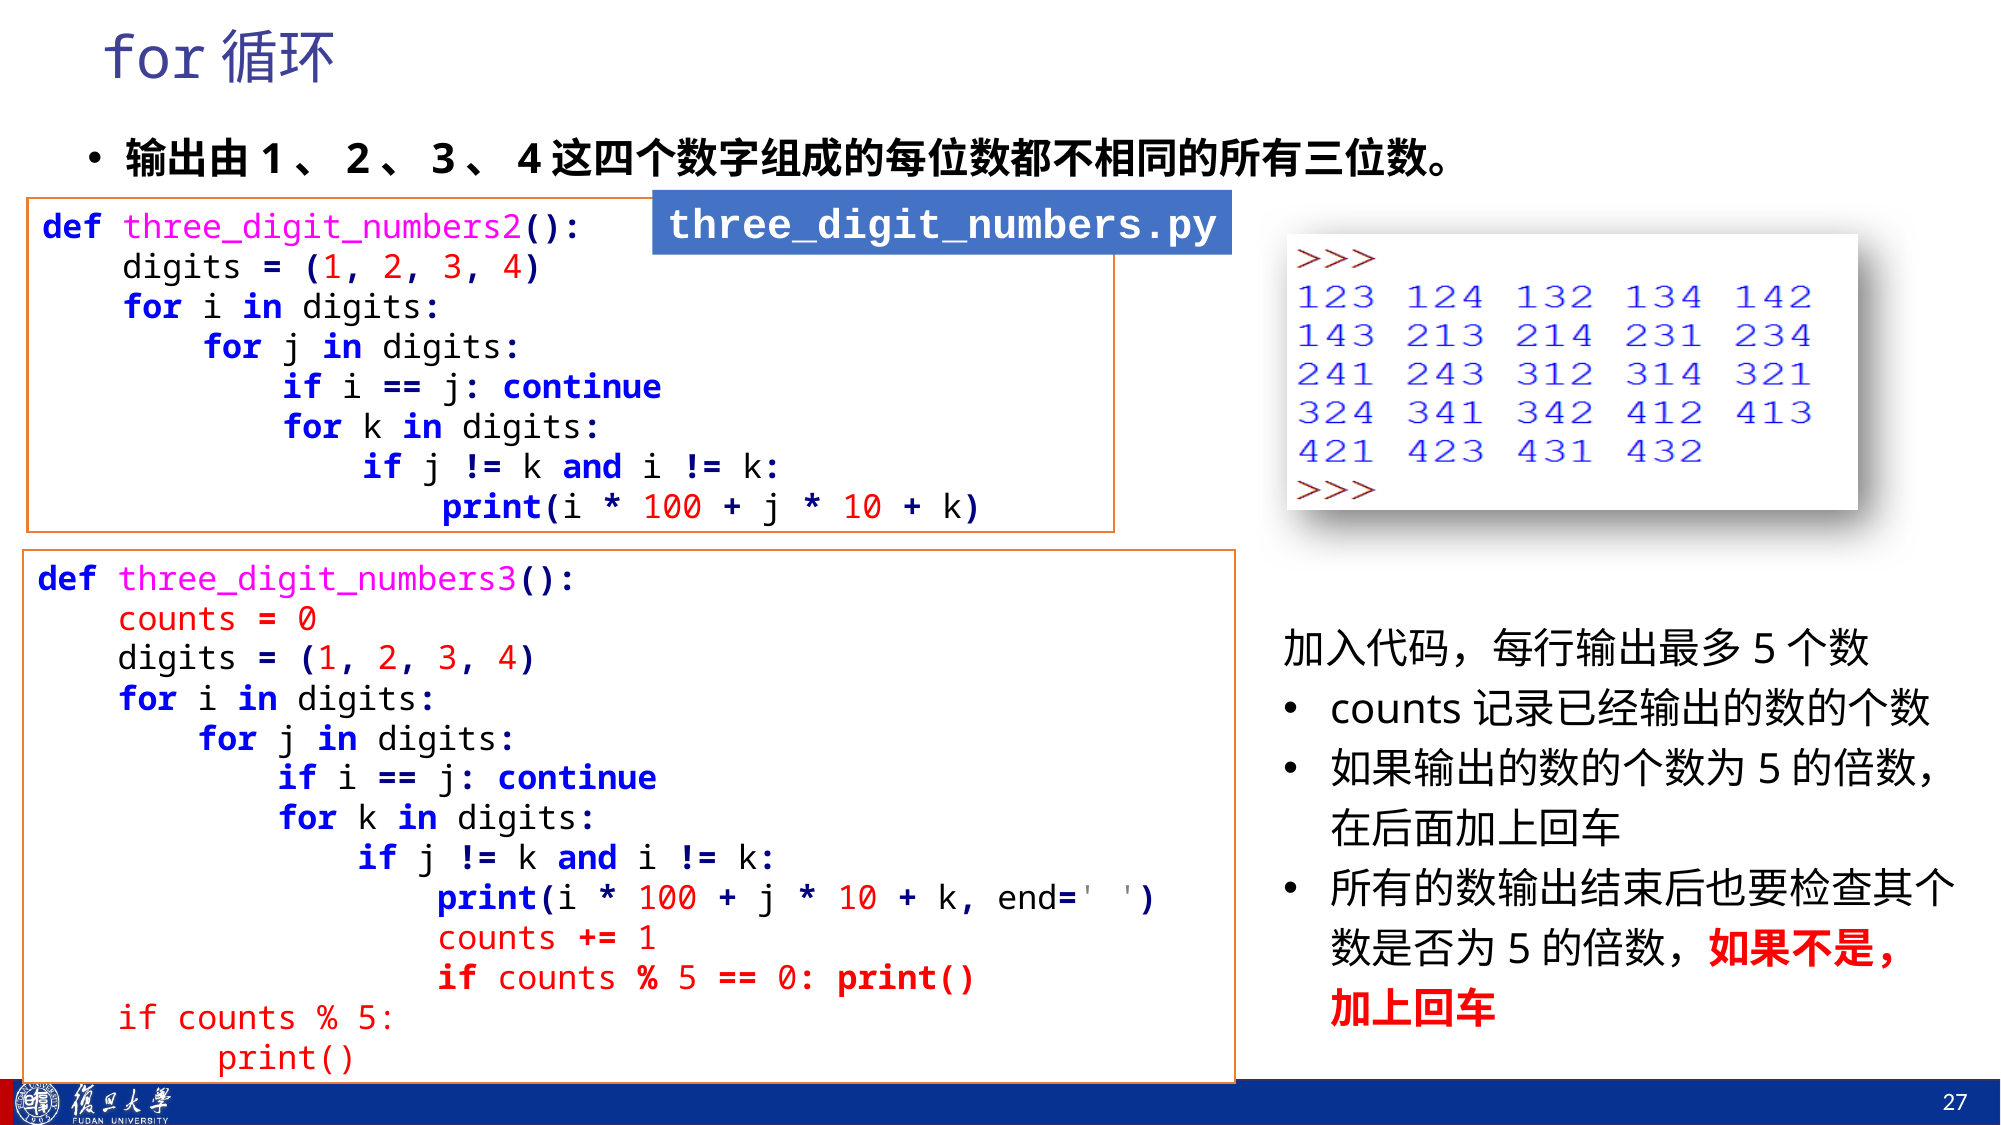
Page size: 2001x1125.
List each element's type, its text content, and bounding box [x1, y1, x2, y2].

list 输出由1、2、3、4这四个数字组成的每位数都不相同的所有三位数。 [72, 119, 1925, 1042]
picture [1287, 234, 1858, 510]
title for循环 [86, 6, 1925, 113]
text_box def three_digit_numbers2(): digits = (1, 2, 3, 4) for i in digits: for j in digits: if i == j: continue for k in digits: if j != k and i != k: print(i * 100 + j * 10 + k) [27, 198, 1114, 533]
text_box def three_digit_numbers3(): counts = 0 digits = (1, 2, 3, 4) for i in digits: for j in digits: if i == j: continue for k in digits: if j != k and i != k: print(i * 100 + j * 10 + k, end=' ') counts += 1 if counts % 5 == 0: print() if counts % 5: print() [22, 549, 1235, 1084]
text_box 加入代码，每行输出最多5个数 counts记录已经输出的数的个数 如果输出的数的个数为5的倍数，在后面加上回车 所有的数输出结束后也要检查其个数是否为5的倍数，如果不是，加上回车 [1268, 604, 1973, 1040]
picture [12, 1076, 176, 1125]
text_box three_digit_numbers.py [652, 189, 1232, 255]
